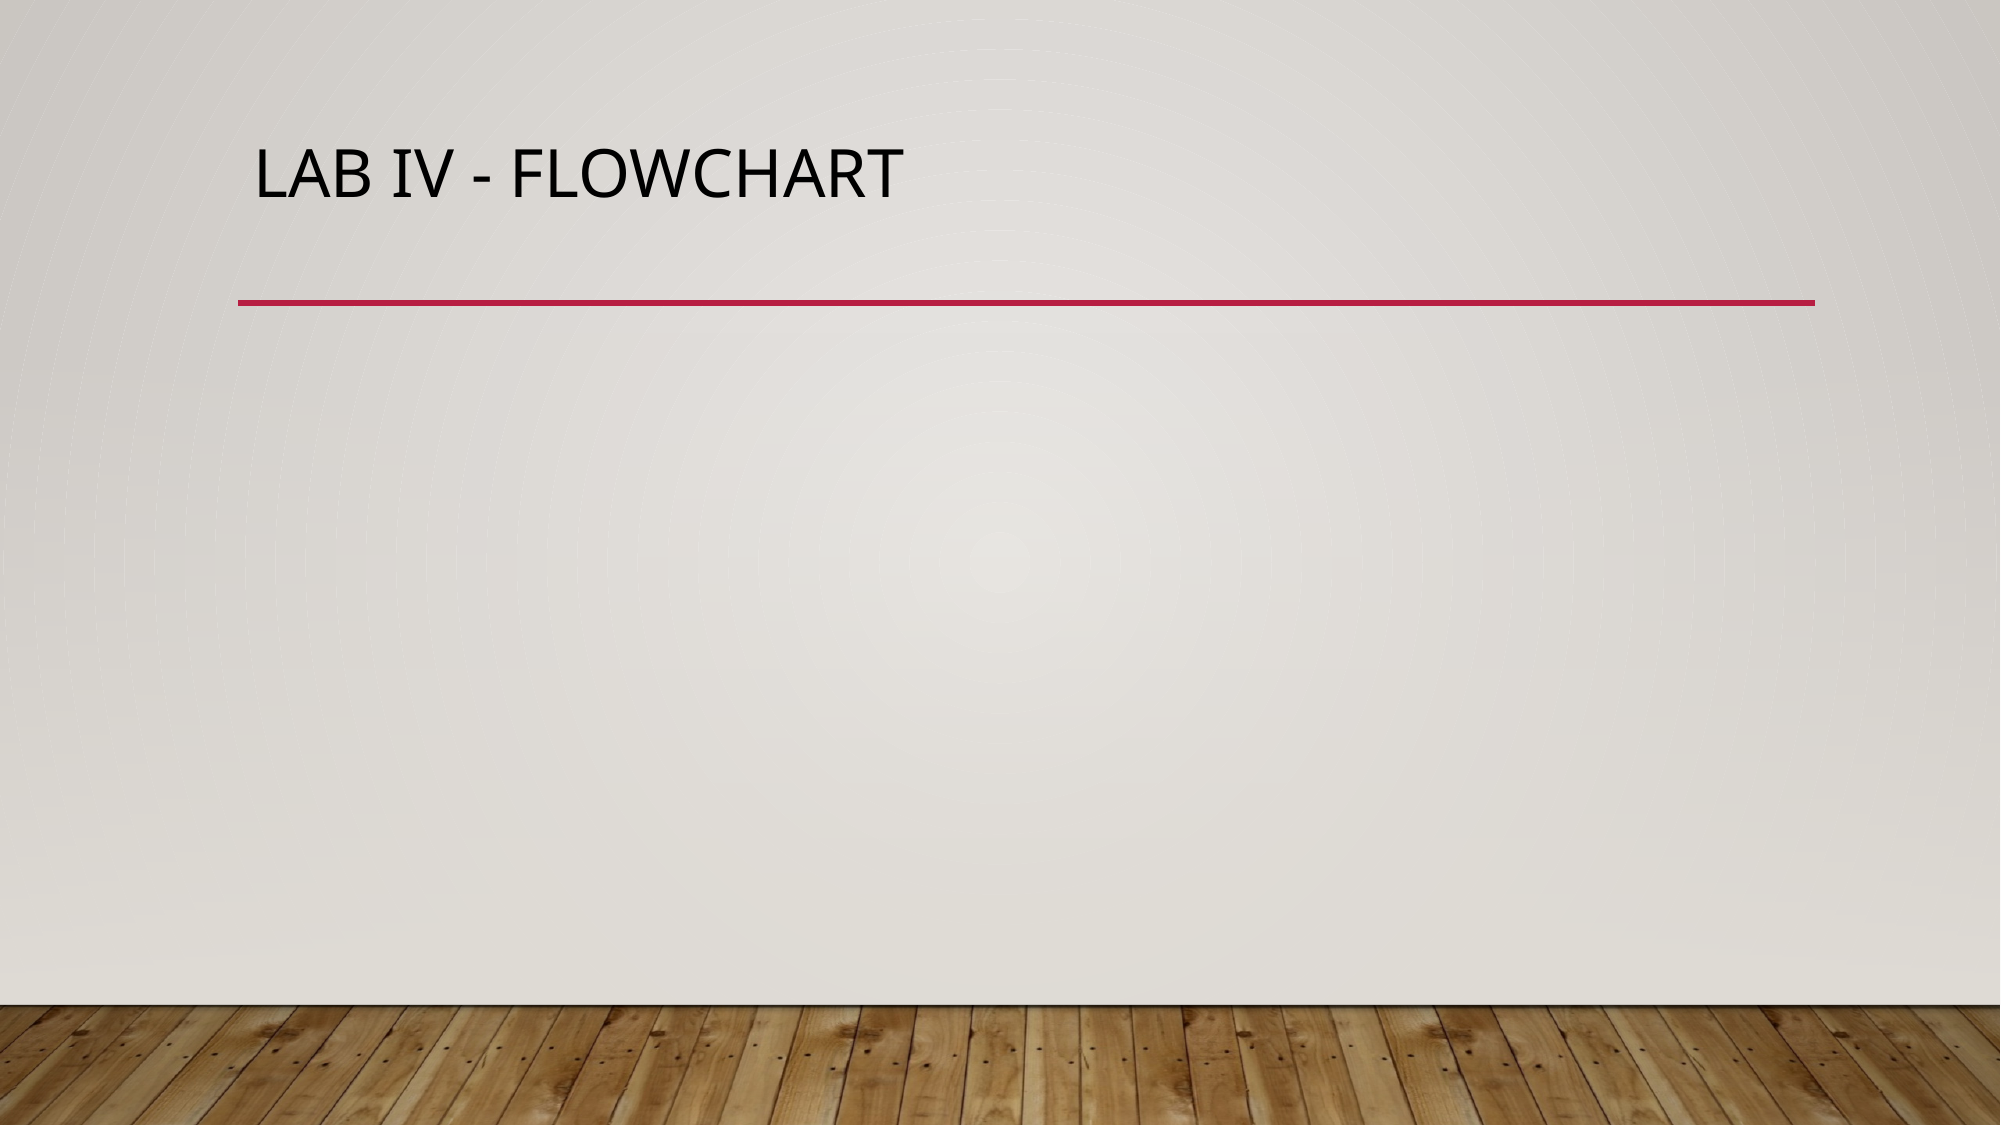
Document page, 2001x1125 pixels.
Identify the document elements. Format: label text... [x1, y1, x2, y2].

picture [0, 1005, 2000, 1125]
title Lab IV - flowchart [238, 131, 1814, 305]
